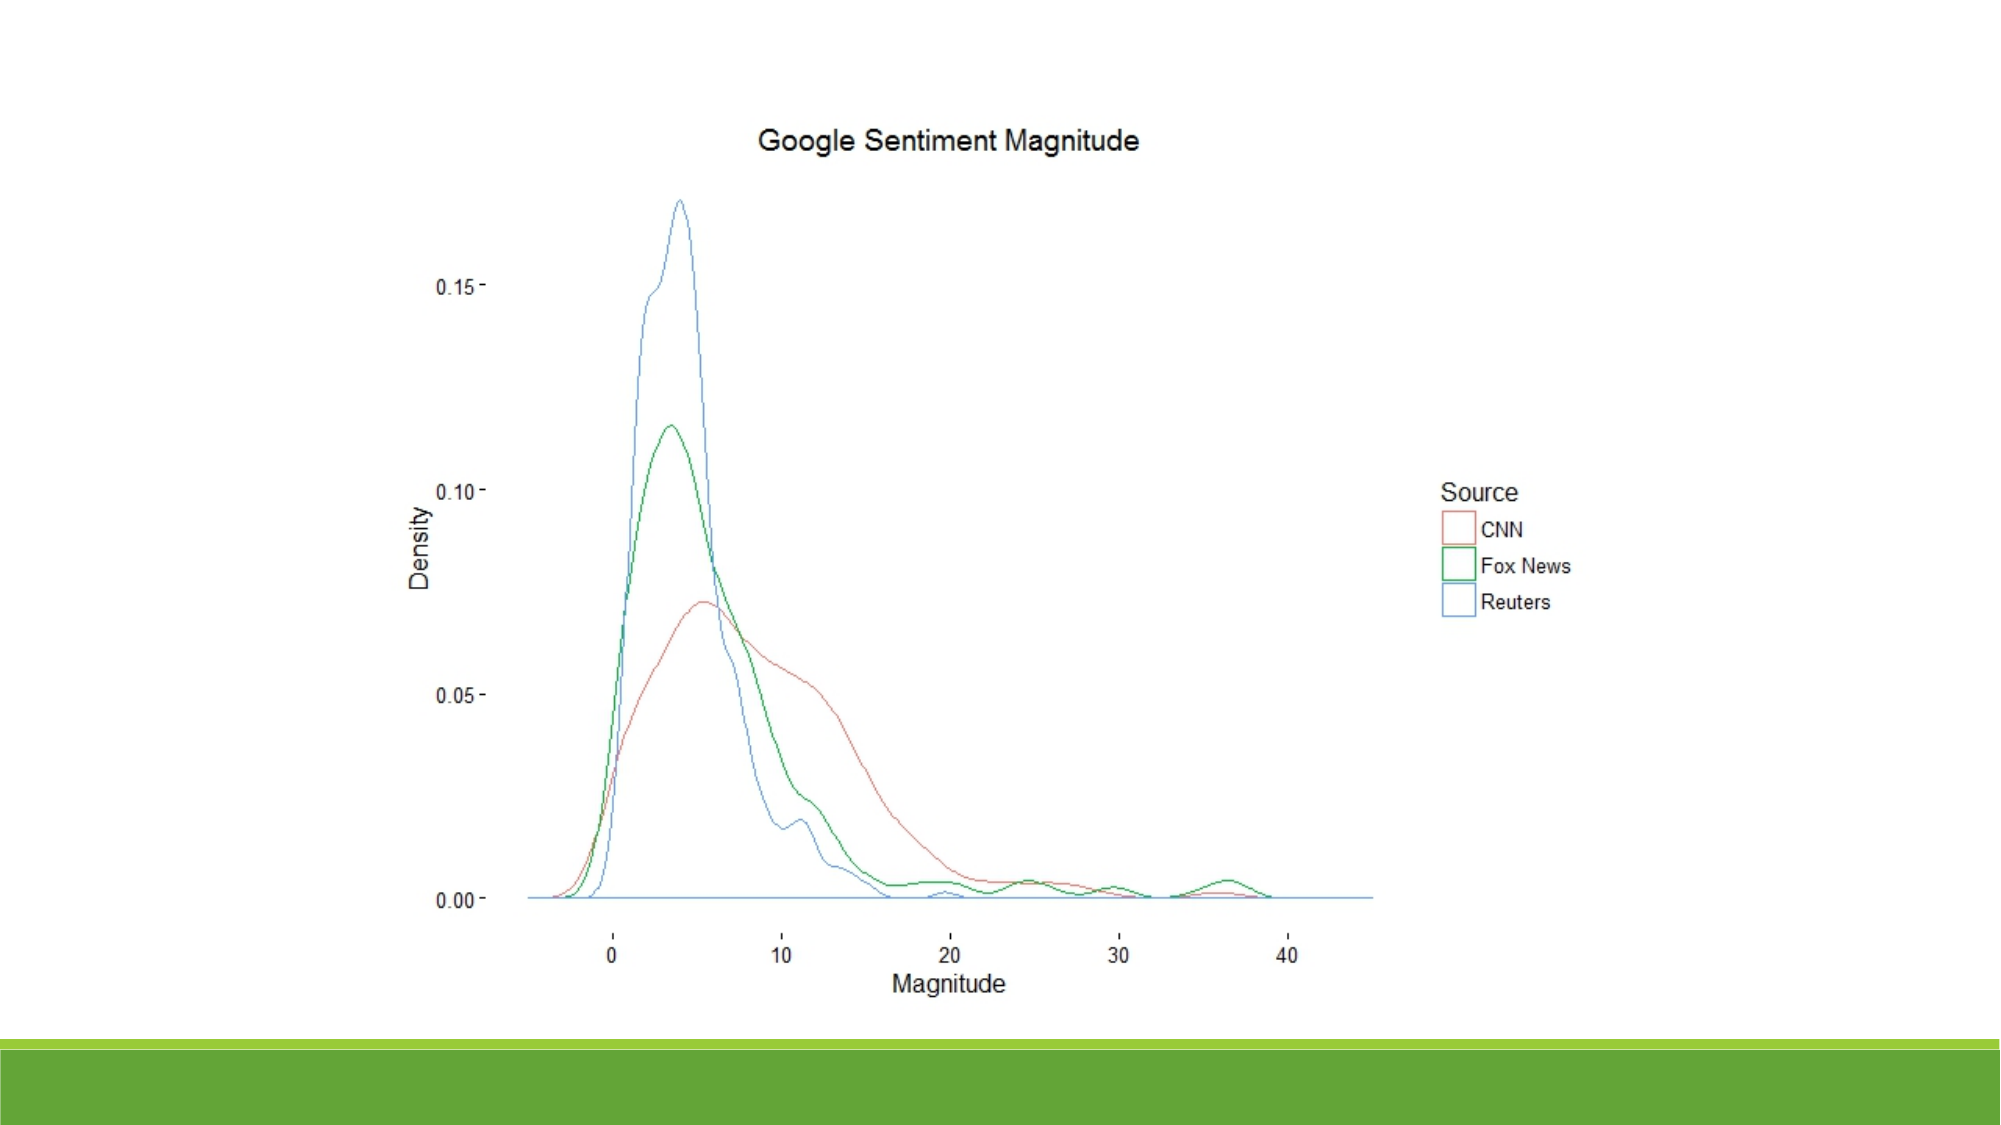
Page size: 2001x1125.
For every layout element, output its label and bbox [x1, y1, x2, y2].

picture [388, 115, 1612, 1010]
